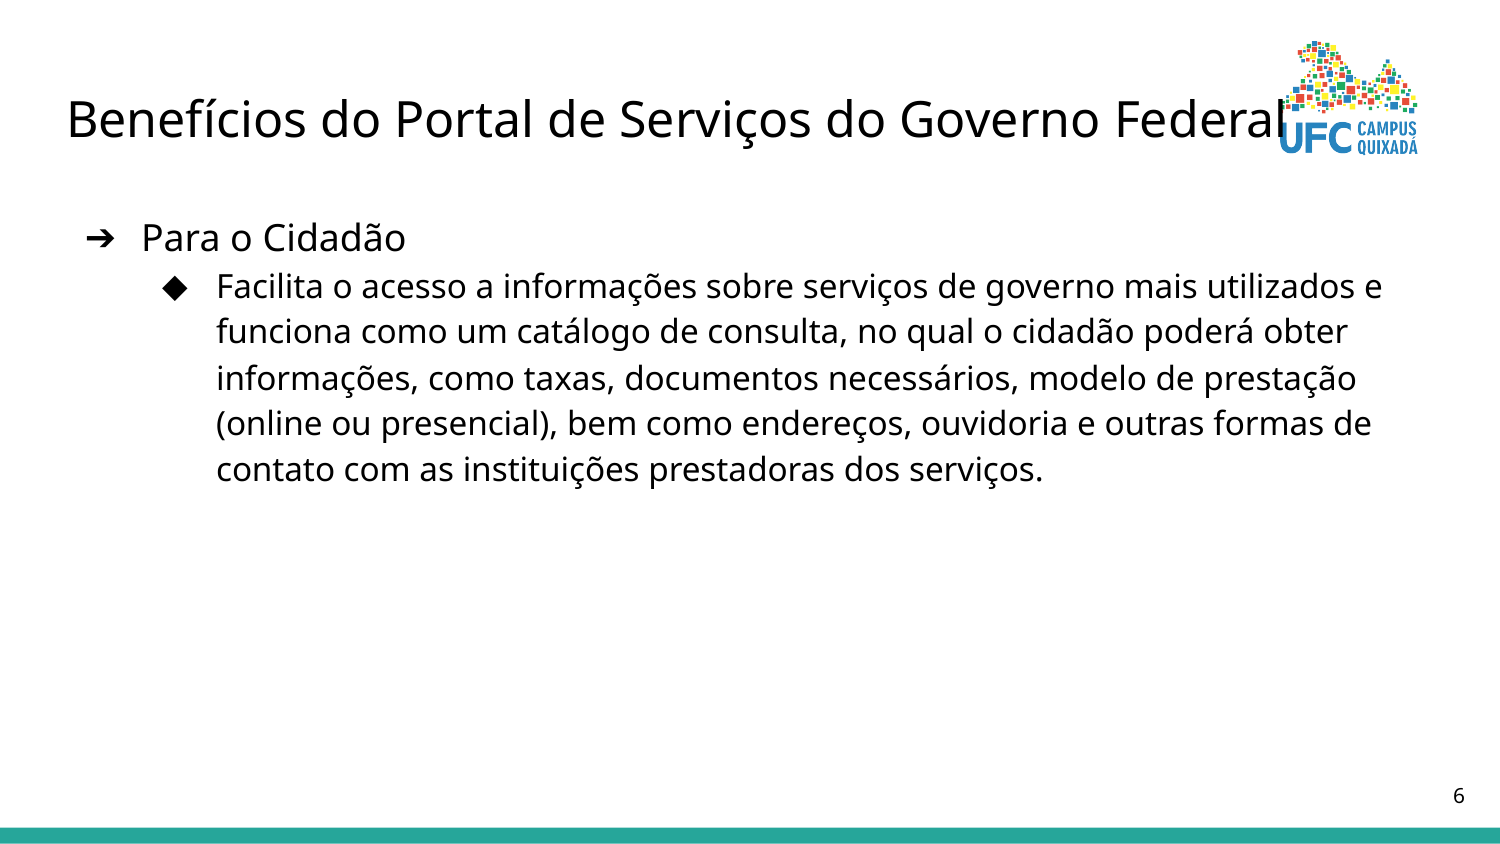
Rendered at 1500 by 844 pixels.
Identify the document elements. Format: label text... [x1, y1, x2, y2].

list Para o Cidadão Facilita o acesso a informações sobre serviços de governo mais utilizados e funciona como um catálogo de consulta, no qual o cidadão poderá obter informações, como taxas, documentos necessários, modelo de prestação (online ou presencial), bem como endereços, ouvidoria e outras formas de contato com as instituições prestadoras dos serviços. [51, 192, 1449, 750]
title Benefícios do Portal de Serviços do Governo Federal [51, 72, 1449, 174]
slide_number ‹#› [1389, 764, 1480, 830]
picture [1236, 19, 1456, 175]
